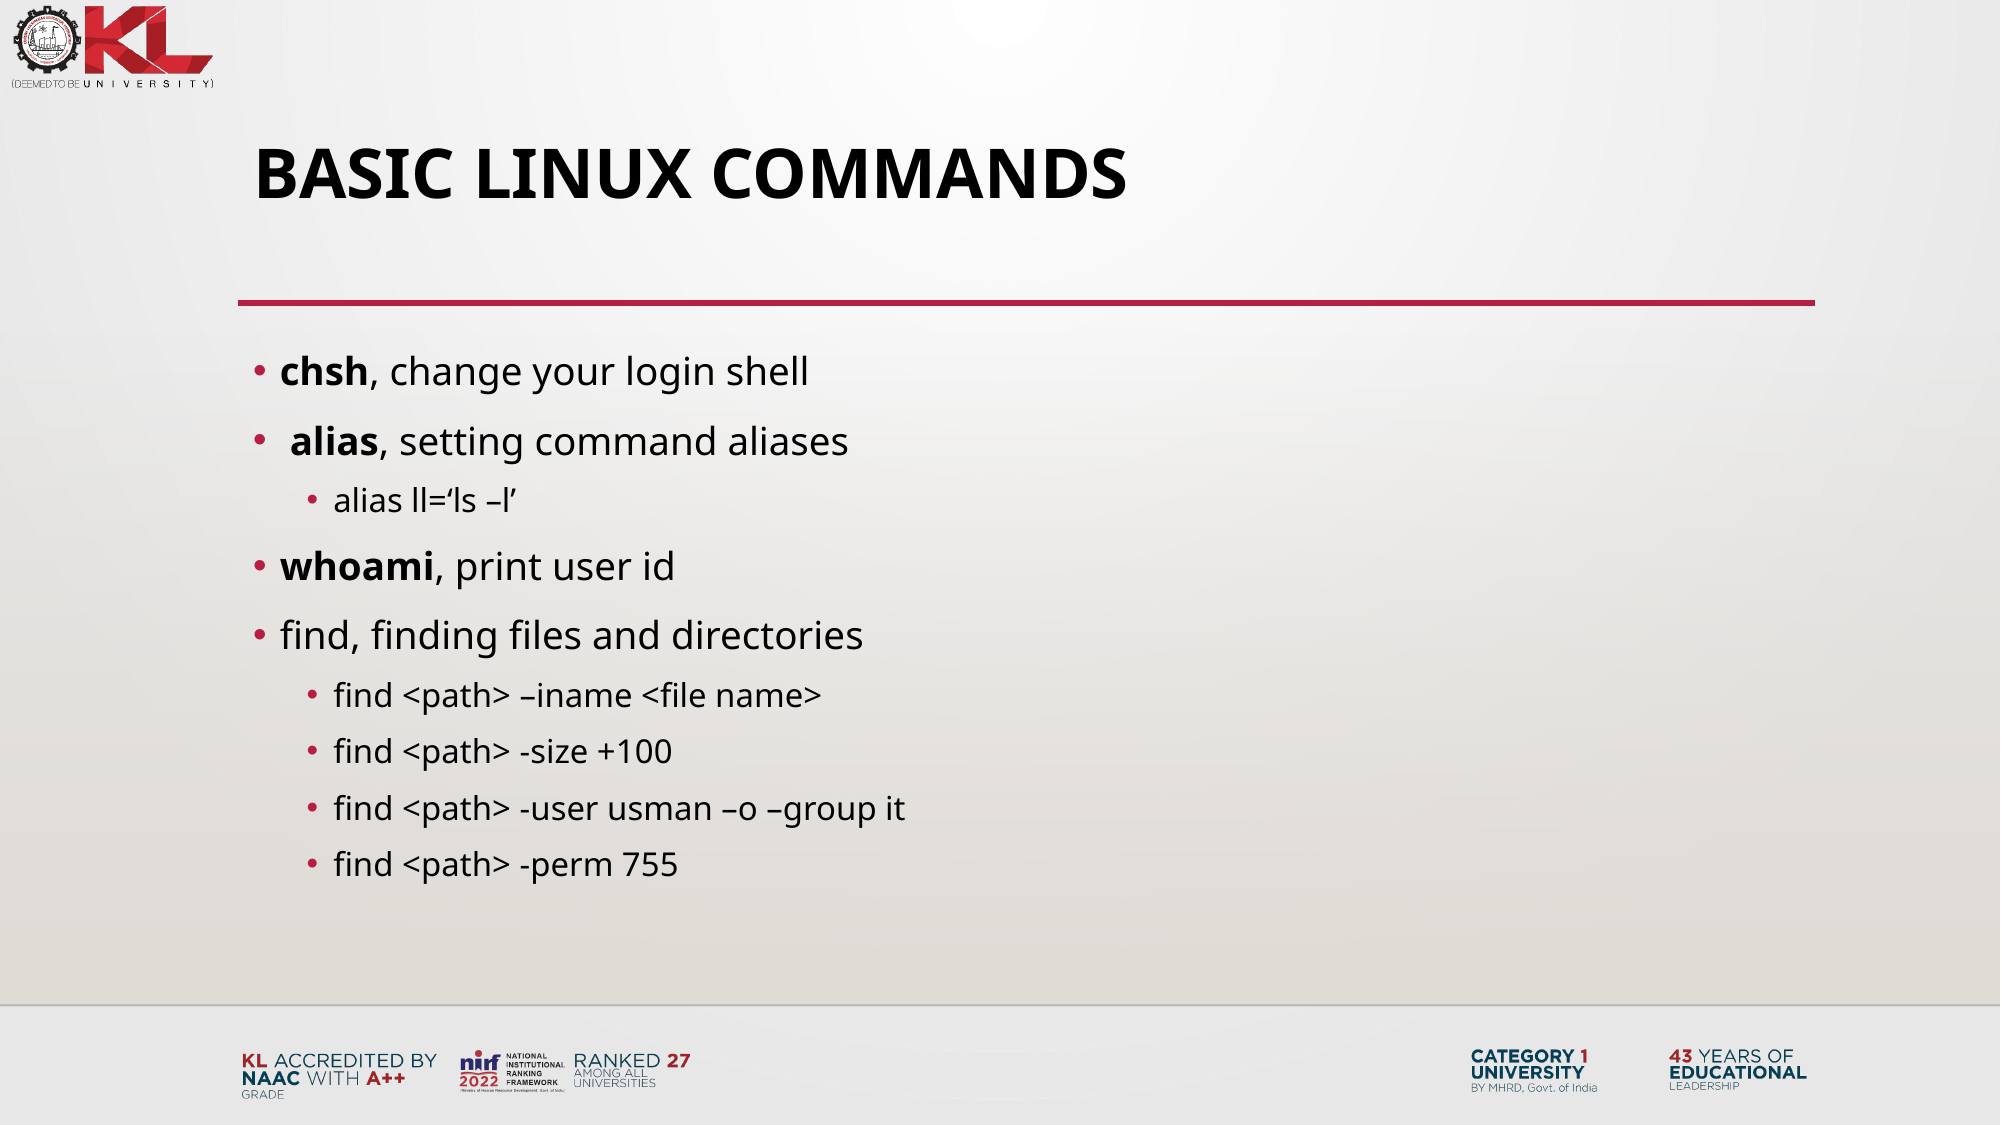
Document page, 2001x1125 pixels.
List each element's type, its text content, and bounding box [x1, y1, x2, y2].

title Basic Linux Commands [238, 131, 1814, 305]
list chsh, change your login shell alias, setting command aliases alias ll=‘ls –l’ whoami, print user id find, finding files and directories find <path> –iname <file name> find <path> -size +100 find <path> -user usman –o –group it find <path> -perm 755 [238, 330, 1814, 897]
picture [12, 5, 213, 88]
picture [1447, 1045, 1814, 1101]
picture [238, 1045, 716, 1103]
